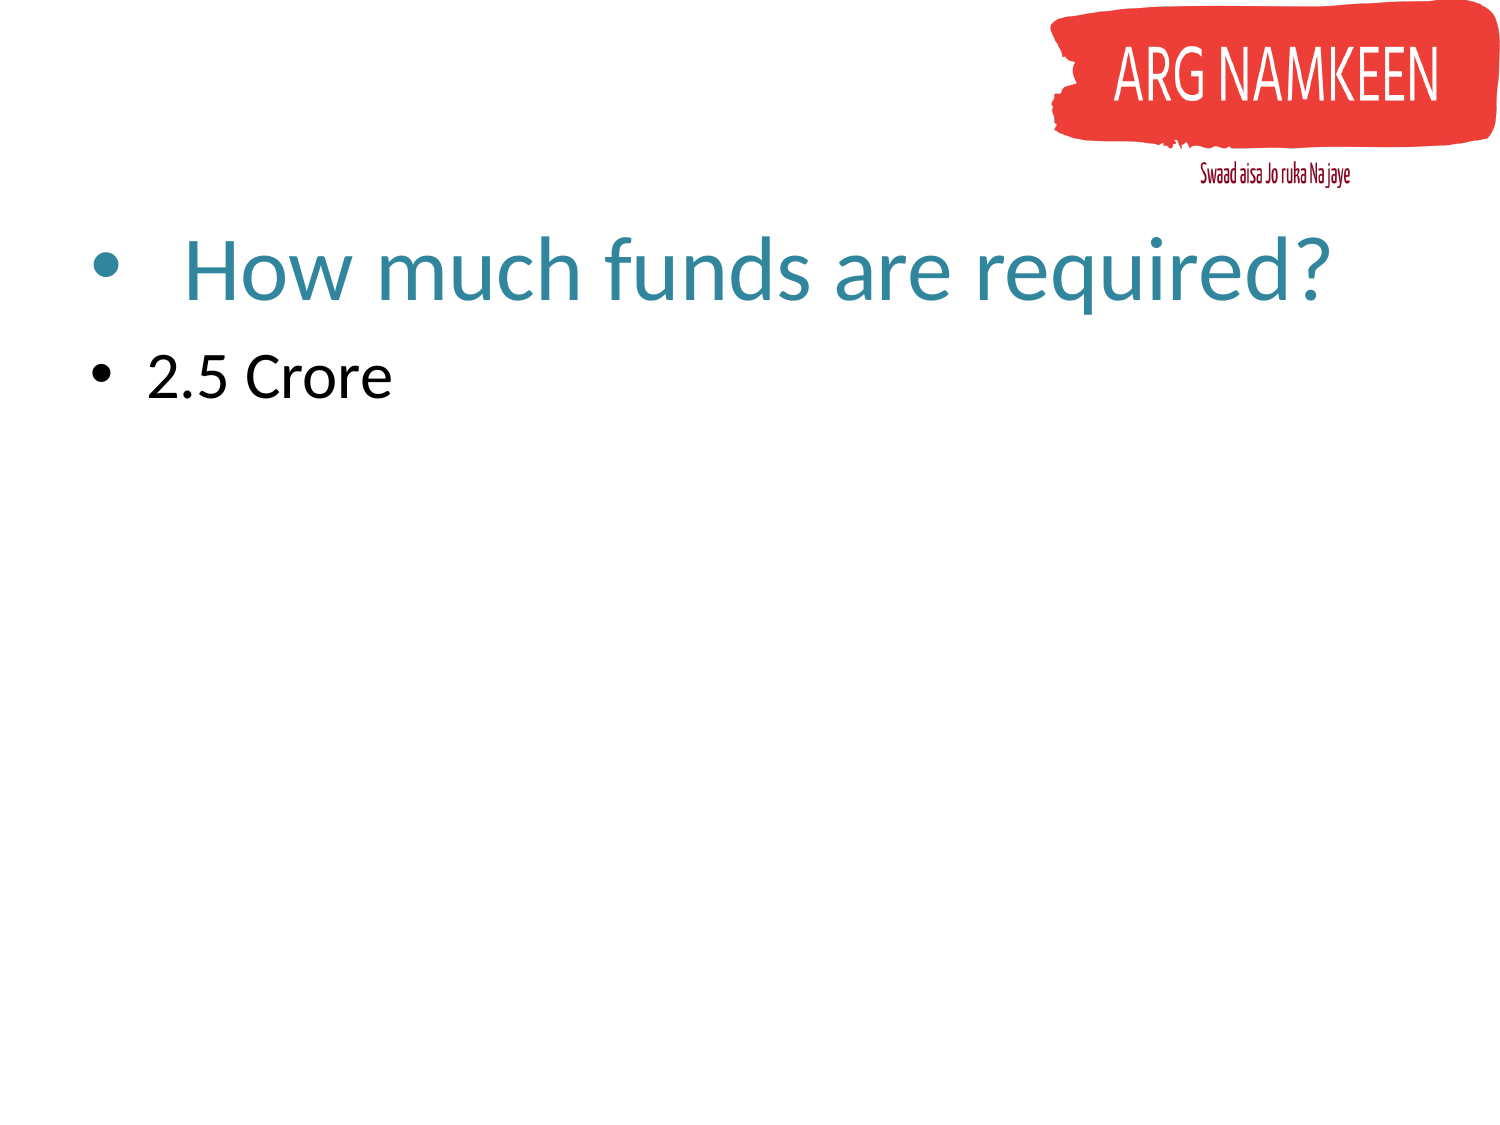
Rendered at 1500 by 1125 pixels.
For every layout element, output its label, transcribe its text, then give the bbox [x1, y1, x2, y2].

title How much funds are required? [75, 200, 1425, 324]
picture [1050, 0, 1500, 188]
list 2.5 Crore [75, 324, 1425, 1068]
